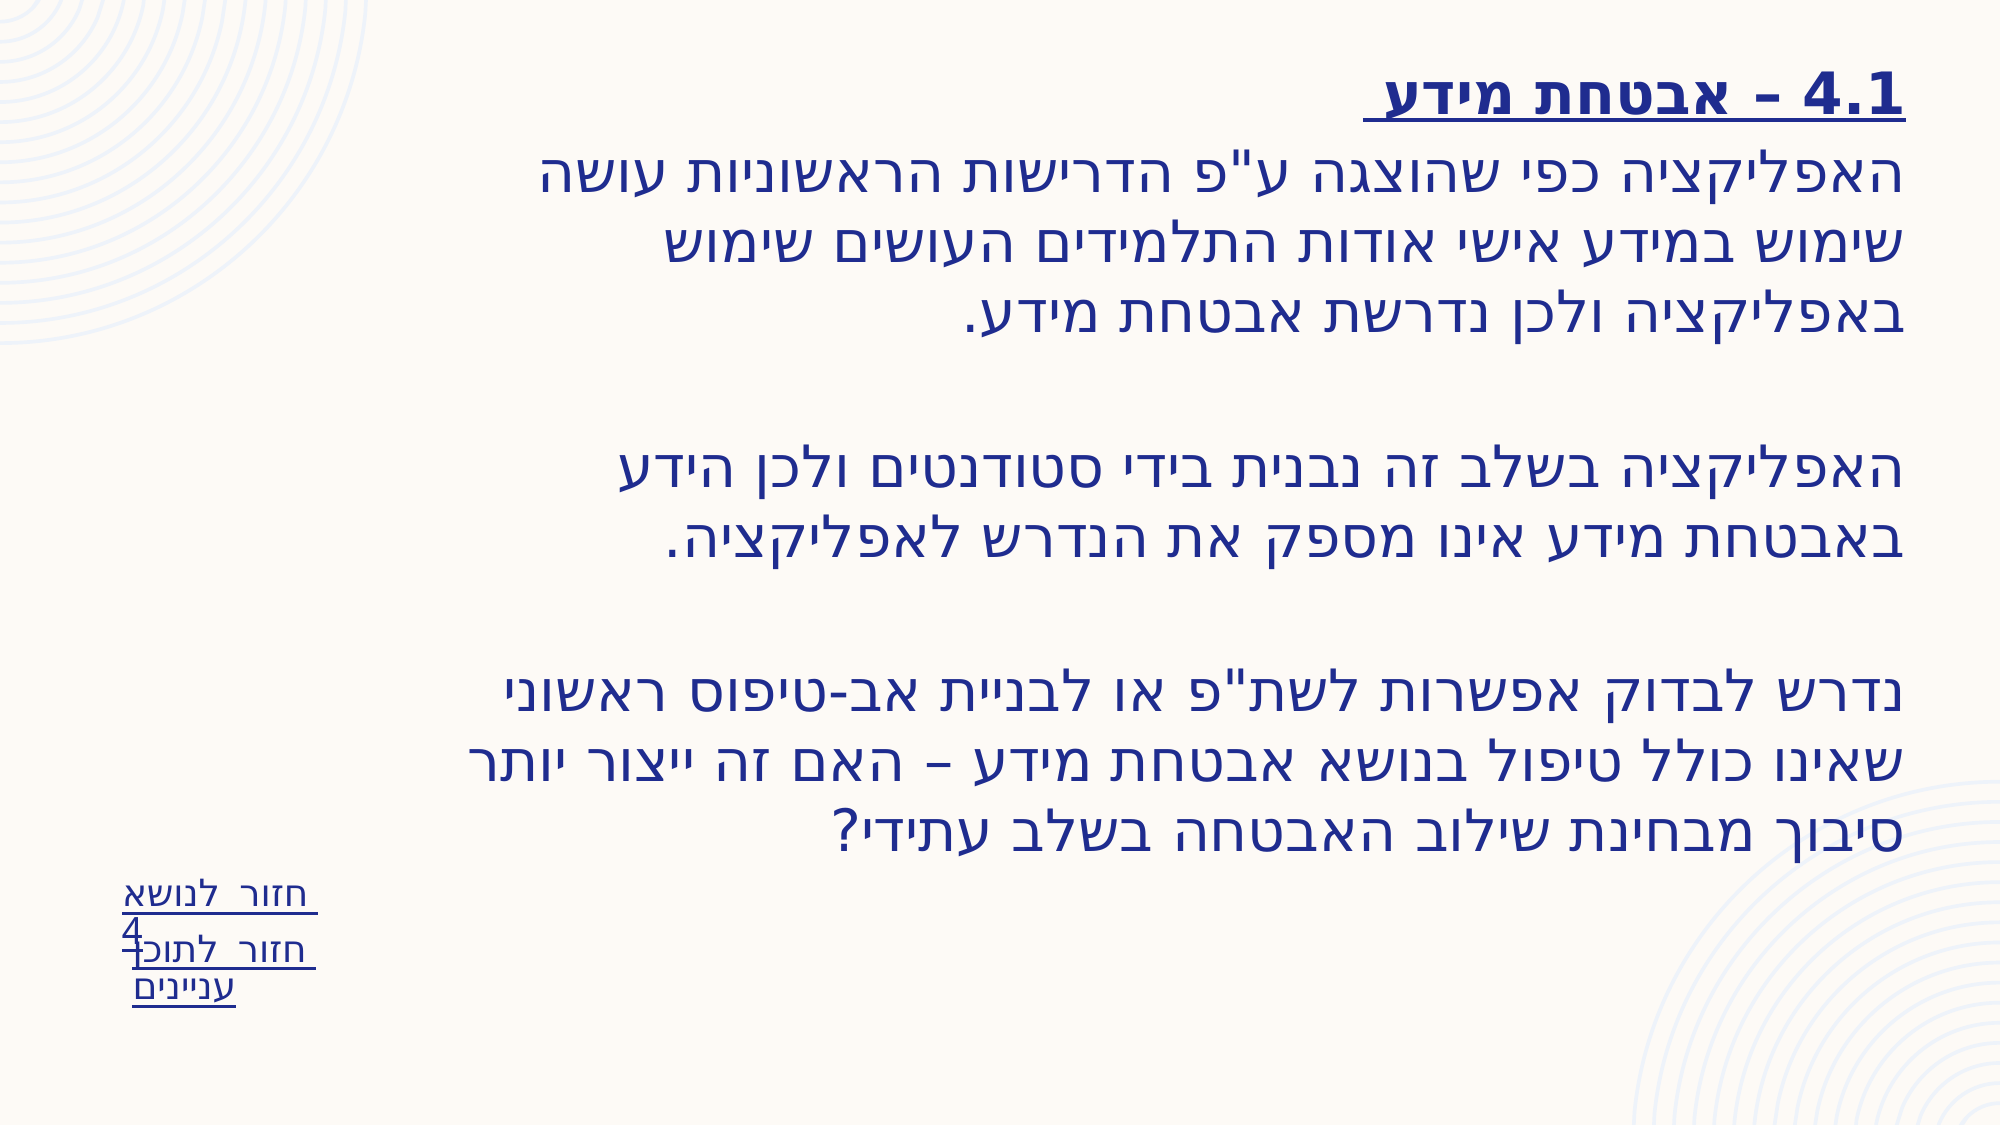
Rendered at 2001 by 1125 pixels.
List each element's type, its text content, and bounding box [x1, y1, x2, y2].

list 4.1 – אבטחת מידע האפליקציה כפי שהוצגה ע"פ הדרישות הראשוניות עושה שימוש במידע אישי אודות התלמידים העושים שימוש באפליקציה ולכן נדרשת אבטחת מידע. האפליקציה בשלב זה נבנית בידי סטודנטים ולכן הידע באבטחת מידע אינו מספק את הנדרש לאפליקציה. נדרש לבדוק אפשרות לשת"פ או לבניית אב-טיפוס ראשוני שאינו כולל טיפול בנושא אבטחת מידע – האם זה ייצור יותר סיבוך מבחינת שילוב האבטחה בשלב עתידי? [422, 48, 1922, 1125]
text_box חזור לנושא 4 [107, 861, 333, 926]
text_box חזור לתוכן עניינים [117, 917, 323, 981]
